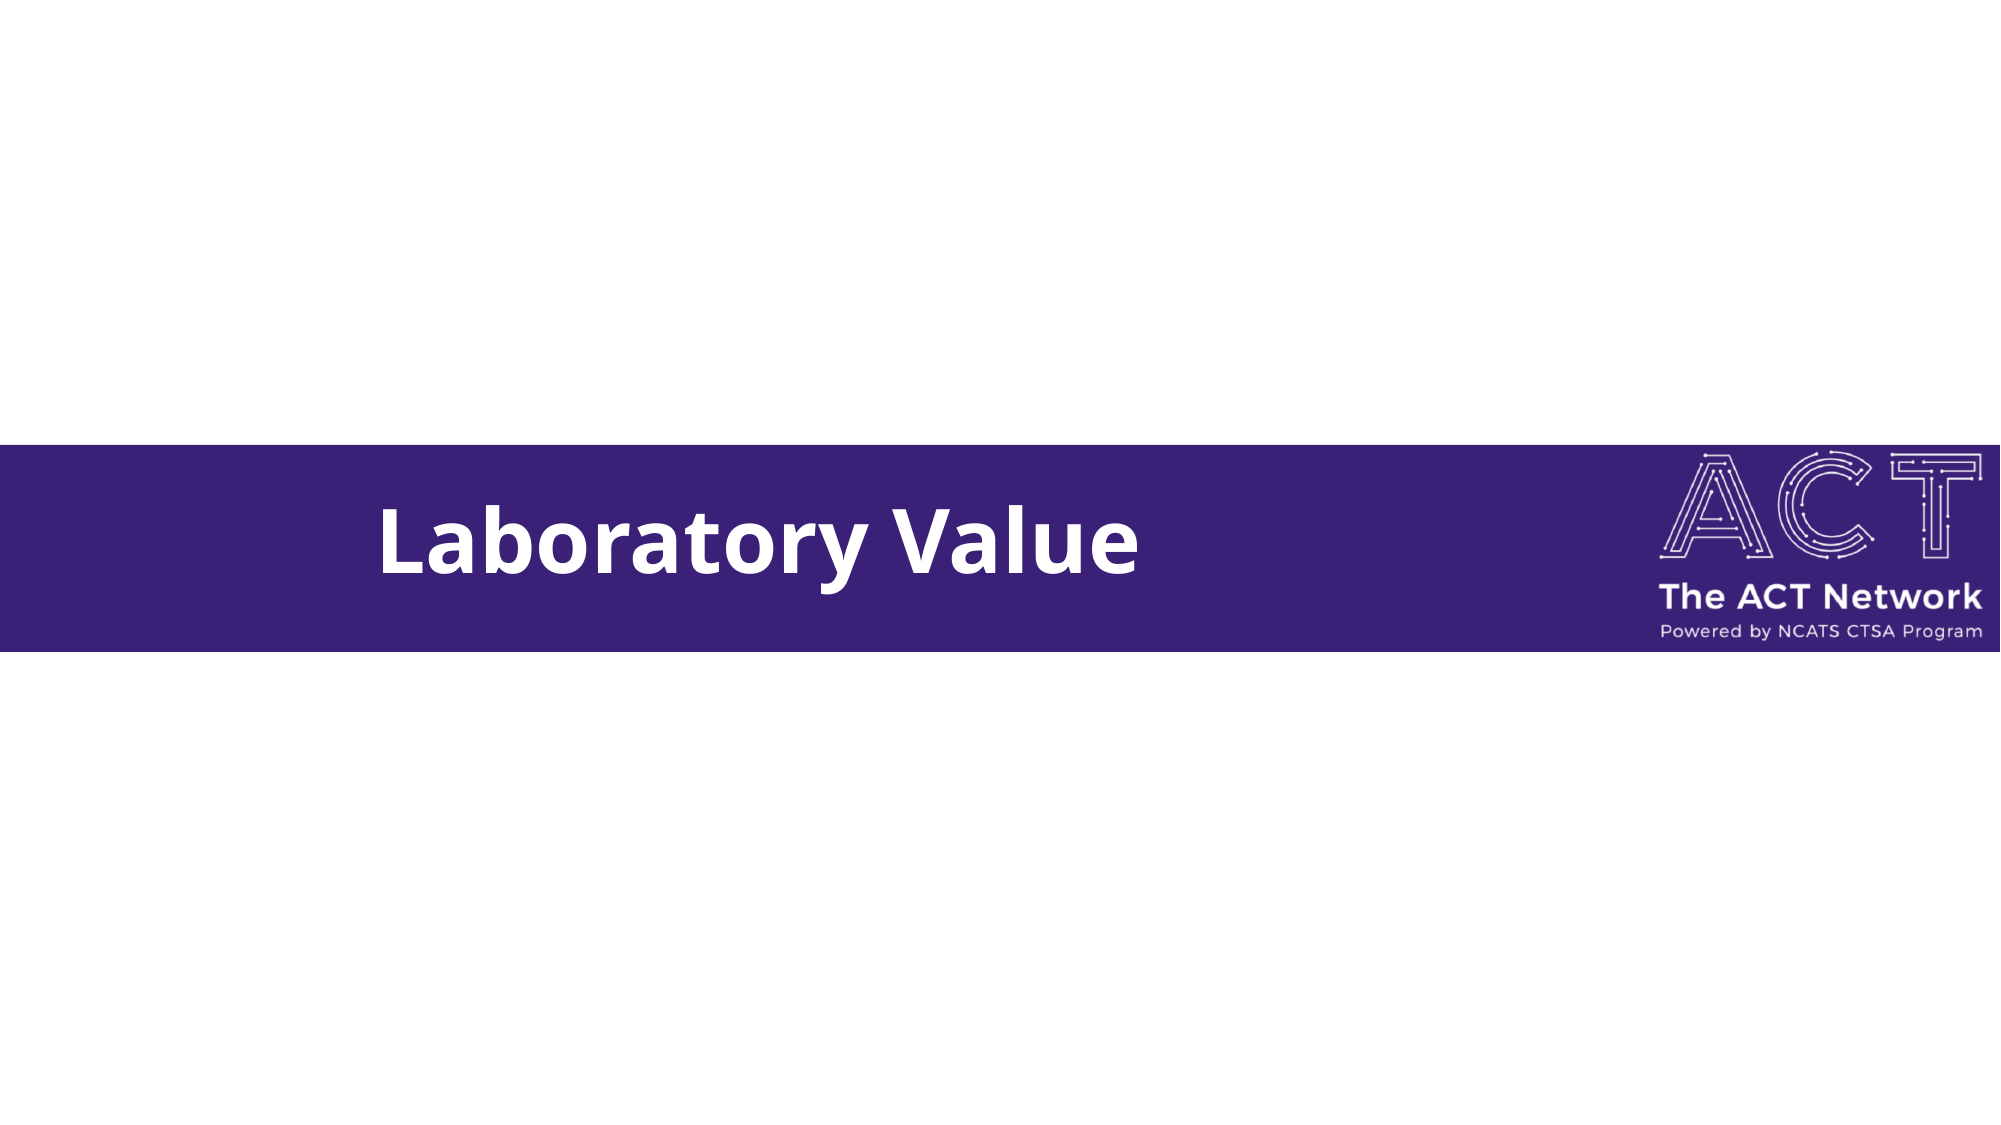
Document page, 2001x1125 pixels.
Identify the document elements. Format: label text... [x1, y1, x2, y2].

title Laboratory Value [33, 487, 1484, 600]
picture [1650, 442, 1988, 646]
